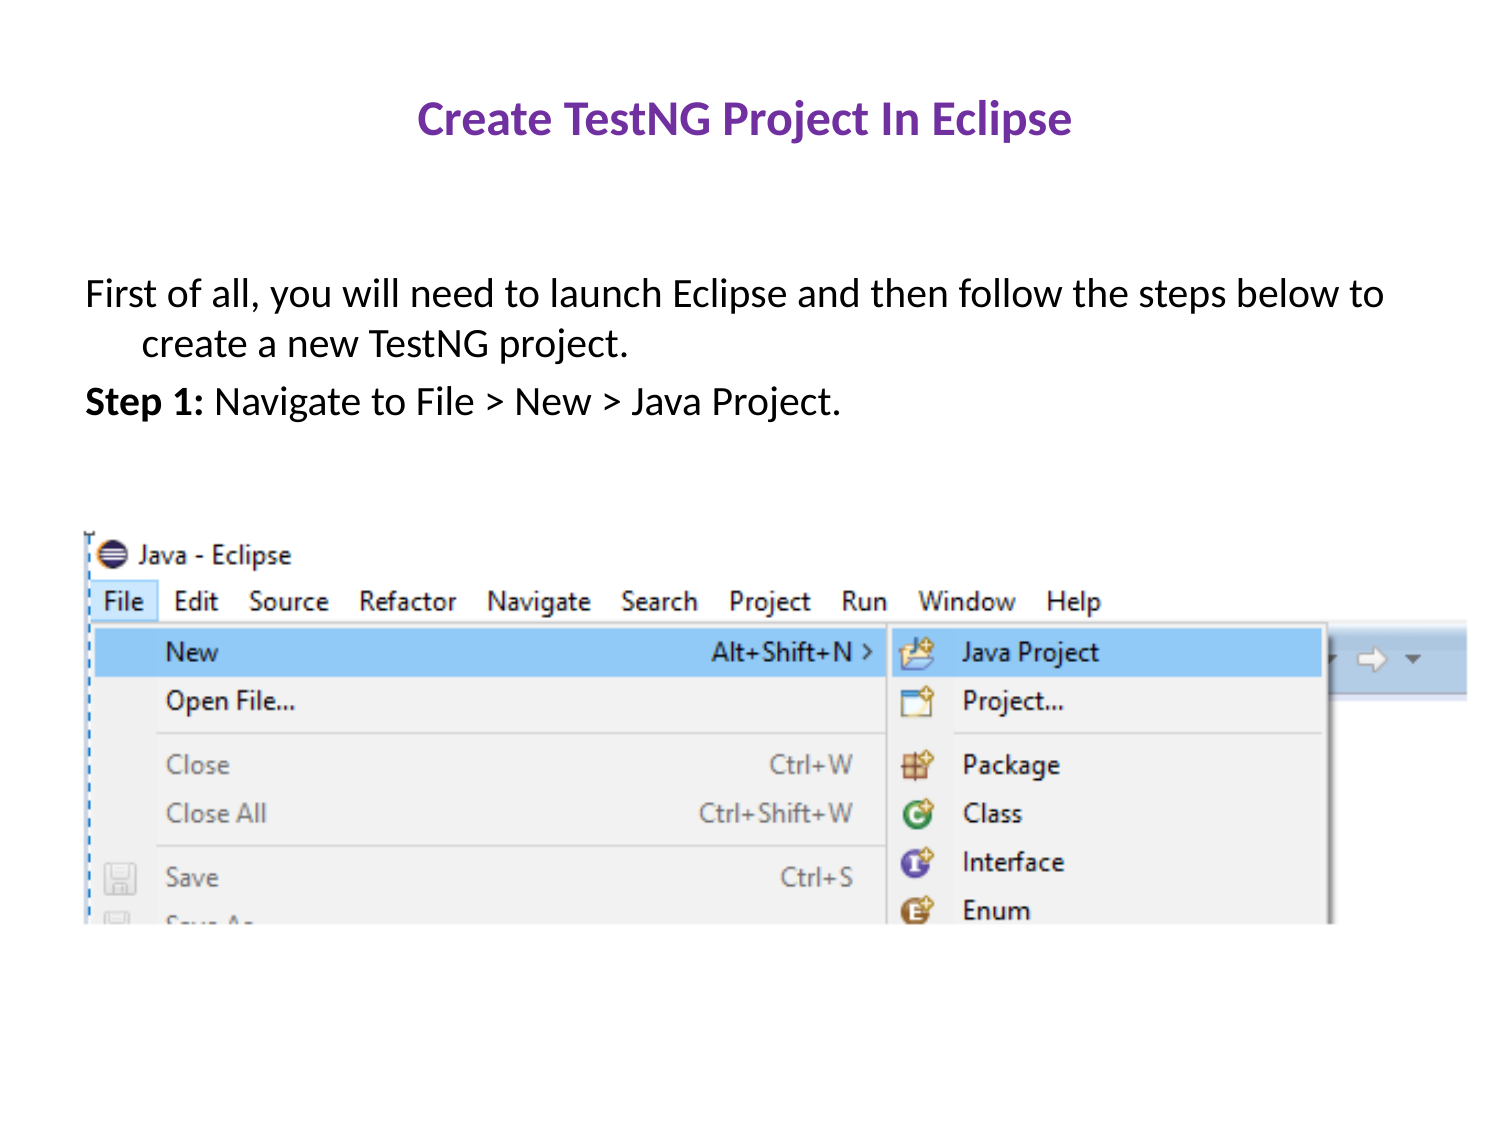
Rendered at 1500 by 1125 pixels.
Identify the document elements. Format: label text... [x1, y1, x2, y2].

list First of all, you will need to launch Eclipse and then follow the steps below to create a new TestNG project. Step 1: Navigate to File > New > Java Project. [70, 257, 1421, 469]
title Create TestNG Project In Eclipse [70, 117, 1421, 235]
picture [58, 503, 1500, 938]
